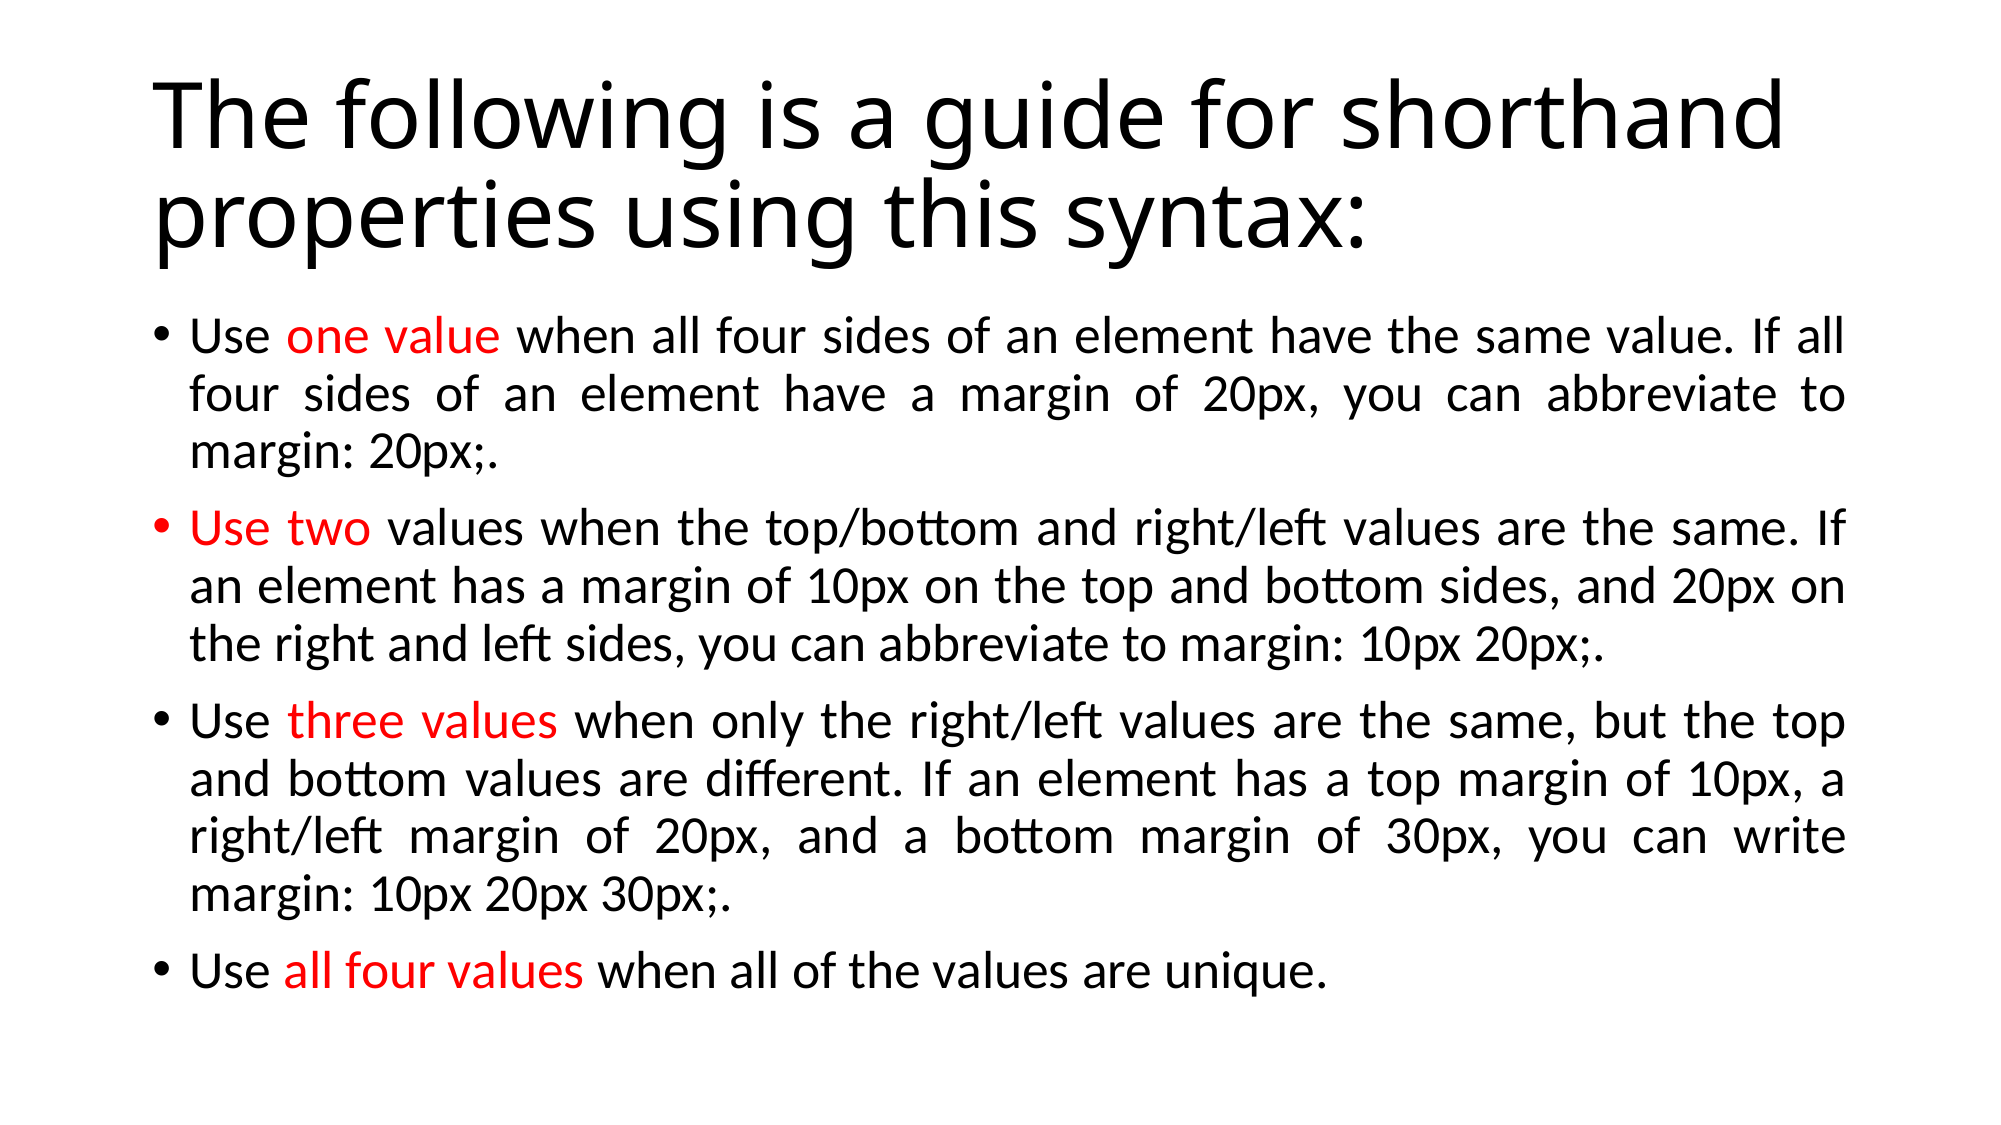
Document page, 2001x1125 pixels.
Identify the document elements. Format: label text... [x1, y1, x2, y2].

list Use one value when all four sides of an element have the same value. If all four sides of an element have a margin of 20px, you can abbreviate to margin: 20px;. Use two values when the top/bottom and right/left values are the same. If an element has a margin of 10px on the top and bottom sides, and 20px on the right and left sides, you can abbreviate to margin: 10px 20px;. Use three values when only the right/left values are the same, but the top and bottom values are different. If an element has a top margin of 10px, a right/left margin of 20px, and a bottom margin of 30px, you can write margin: 10px 20px 30px;. Use all four values when all of the values are unique. [137, 299, 1863, 1014]
title The following is a guide for shorthand properties using this syntax: [137, 59, 1863, 278]
